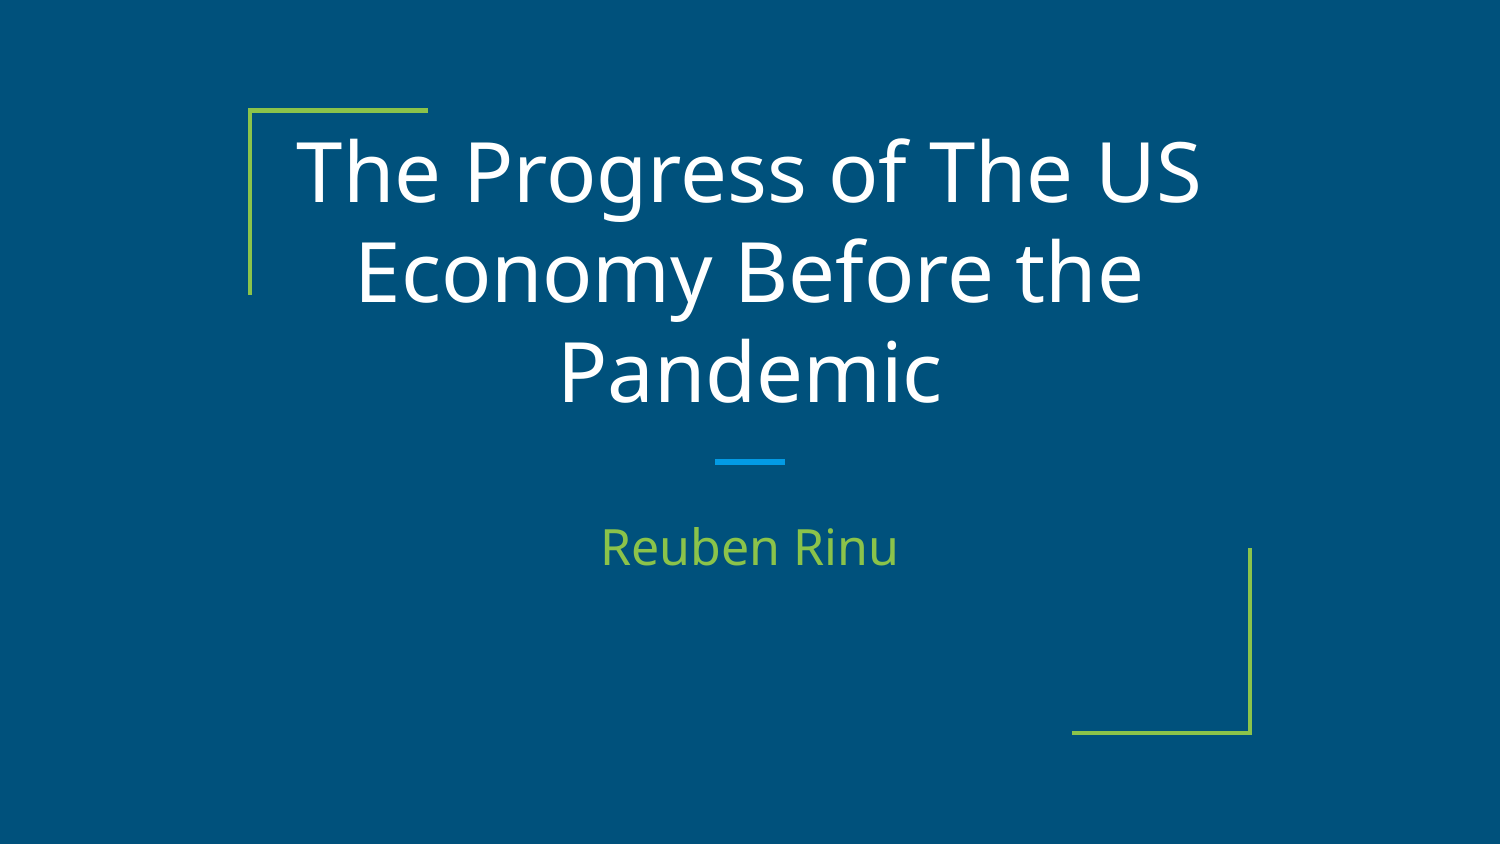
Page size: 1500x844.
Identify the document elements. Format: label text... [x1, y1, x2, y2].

picture [772, 157, 803, 195]
picture [521, 157, 545, 195]
picture [833, 157, 873, 195]
picture [399, 157, 436, 195]
picture [472, 143, 509, 195]
picture [1162, 142, 1197, 195]
picture [732, 157, 763, 195]
picture [930, 143, 974, 195]
picture [1031, 157, 1068, 195]
subtitle Reuben Rinu [275, 500, 1225, 650]
picture [655, 157, 679, 195]
picture [1136, 143, 1148, 195]
picture [983, 139, 1019, 195]
picture [551, 157, 591, 195]
picture [351, 139, 387, 195]
picture [297, 143, 341, 195]
picture [880, 139, 909, 195]
title The Progress of The US Economy Before the Pandemic [275, 195, 1225, 435]
picture [601, 157, 640, 195]
picture [1103, 143, 1115, 195]
picture [685, 157, 722, 195]
